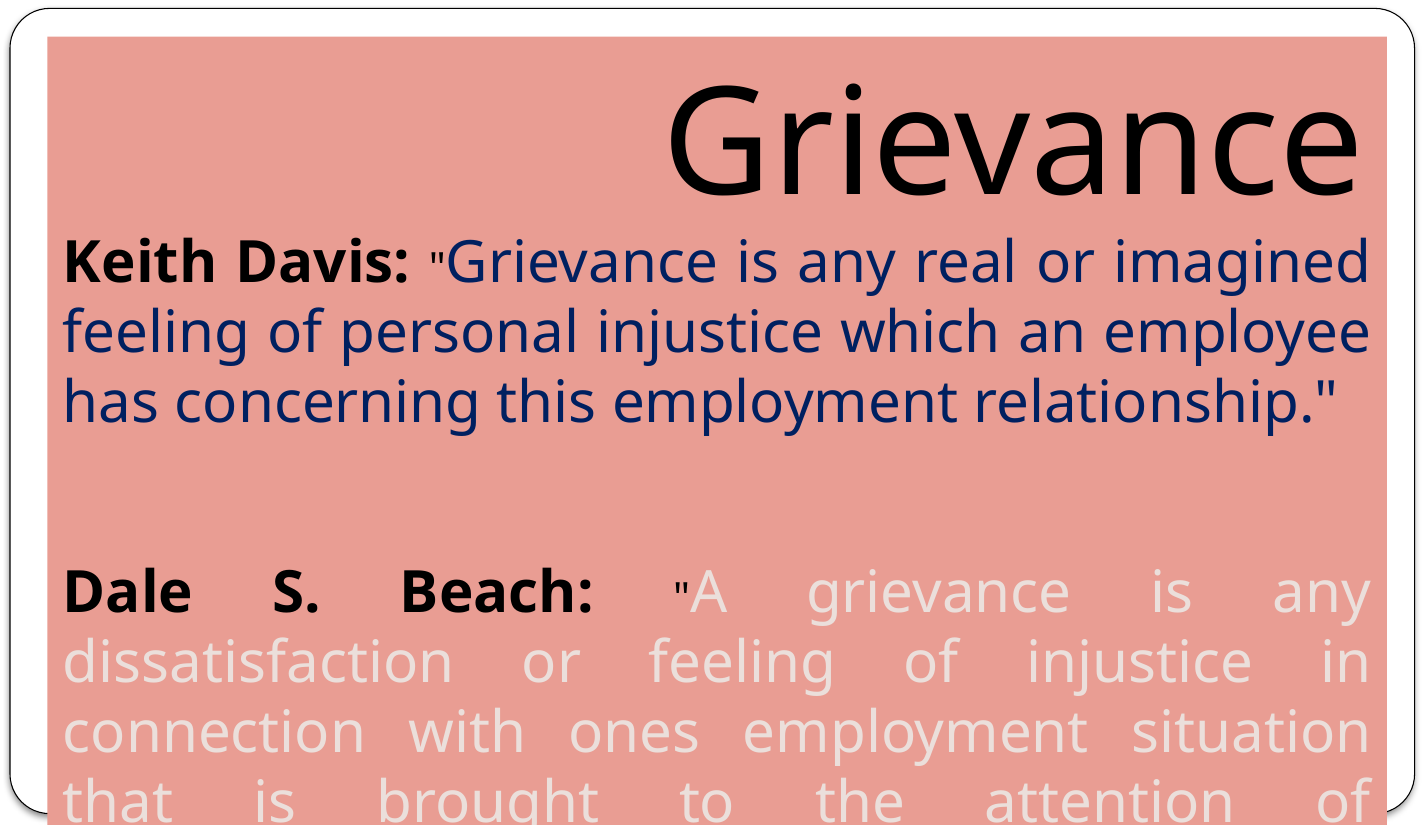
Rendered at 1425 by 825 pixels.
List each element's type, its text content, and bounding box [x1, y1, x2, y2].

text_box Grievance Keith Davis: "Grievance is any real or imagined feeling of personal injustice which an employee has concerning this employment relationship." Dale S. Beach: "A grievance is any dissatisfaction or feeling of injustice in connection with ones employment situation that is brought to the attention of management." [47, 36, 1387, 825]
